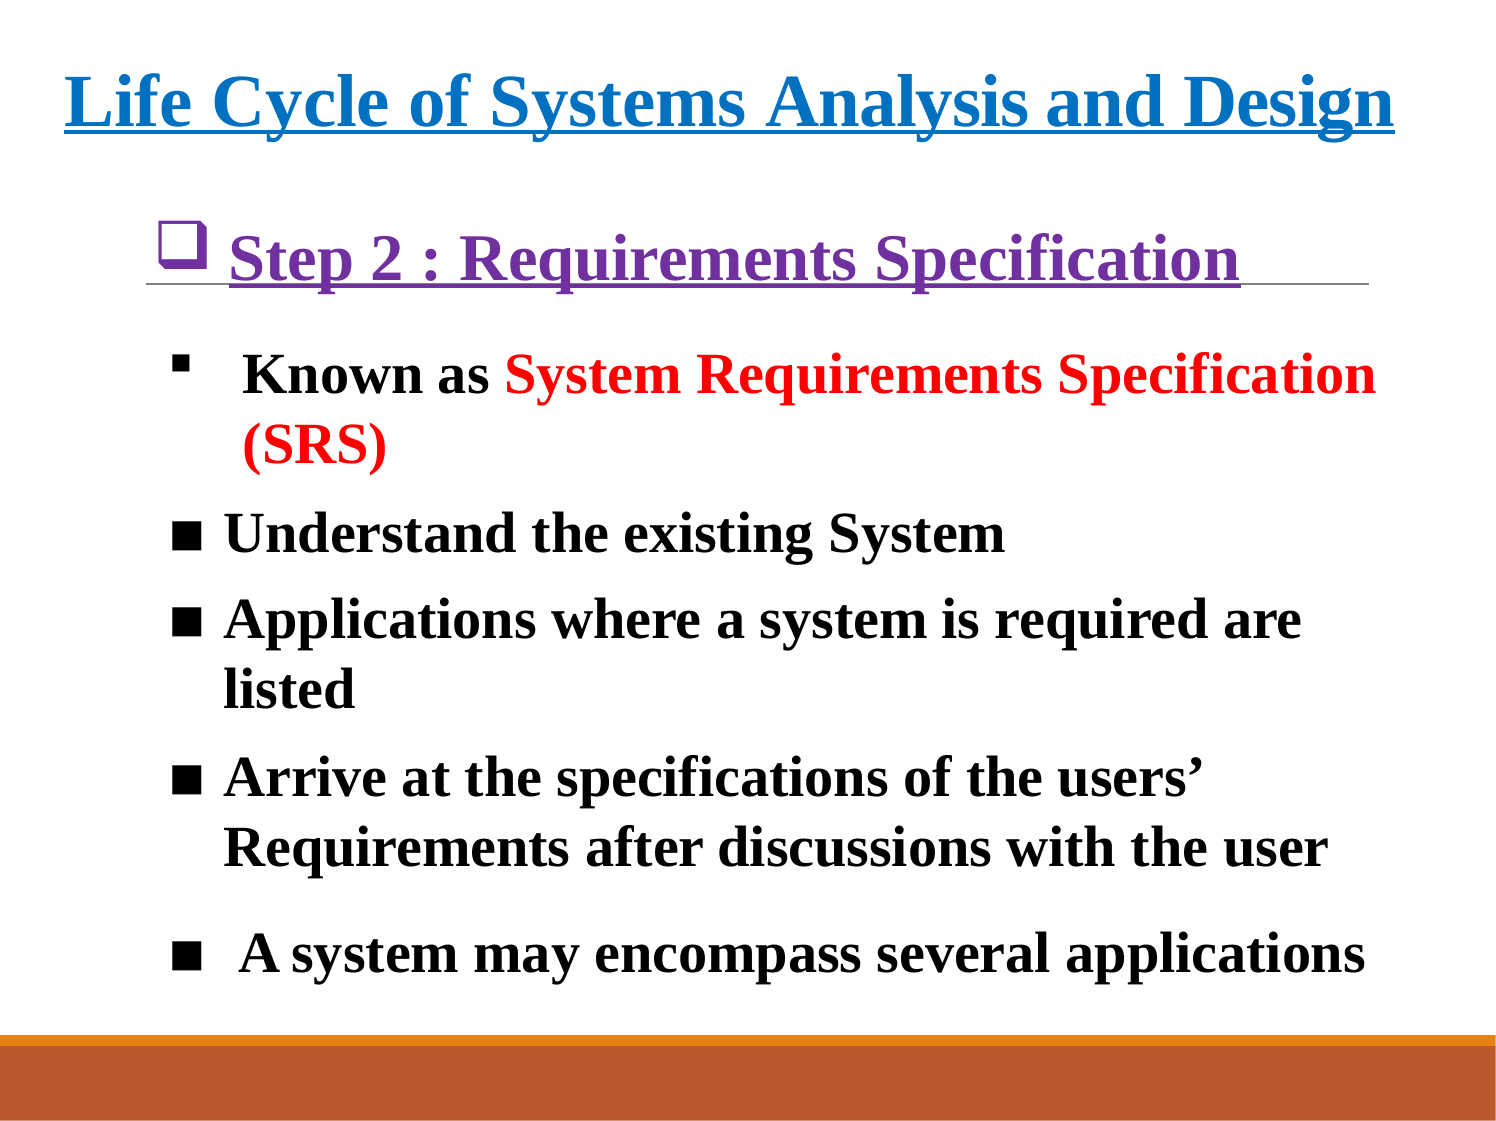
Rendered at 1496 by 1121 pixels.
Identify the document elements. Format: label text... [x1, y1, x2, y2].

title Life Cycle of Systems Analysis and Design [10, 0, 1448, 142]
text_box Known as System Requirements Specification (SRS) Understand the existing System Applications where a system is required are listed Arrive at the specifications of the users’ Requirements after discussions with the user A system may encompass several applications [165, 335, 1449, 985]
text_box Step 2 : Requirements Specification [138, 206, 1256, 302]
